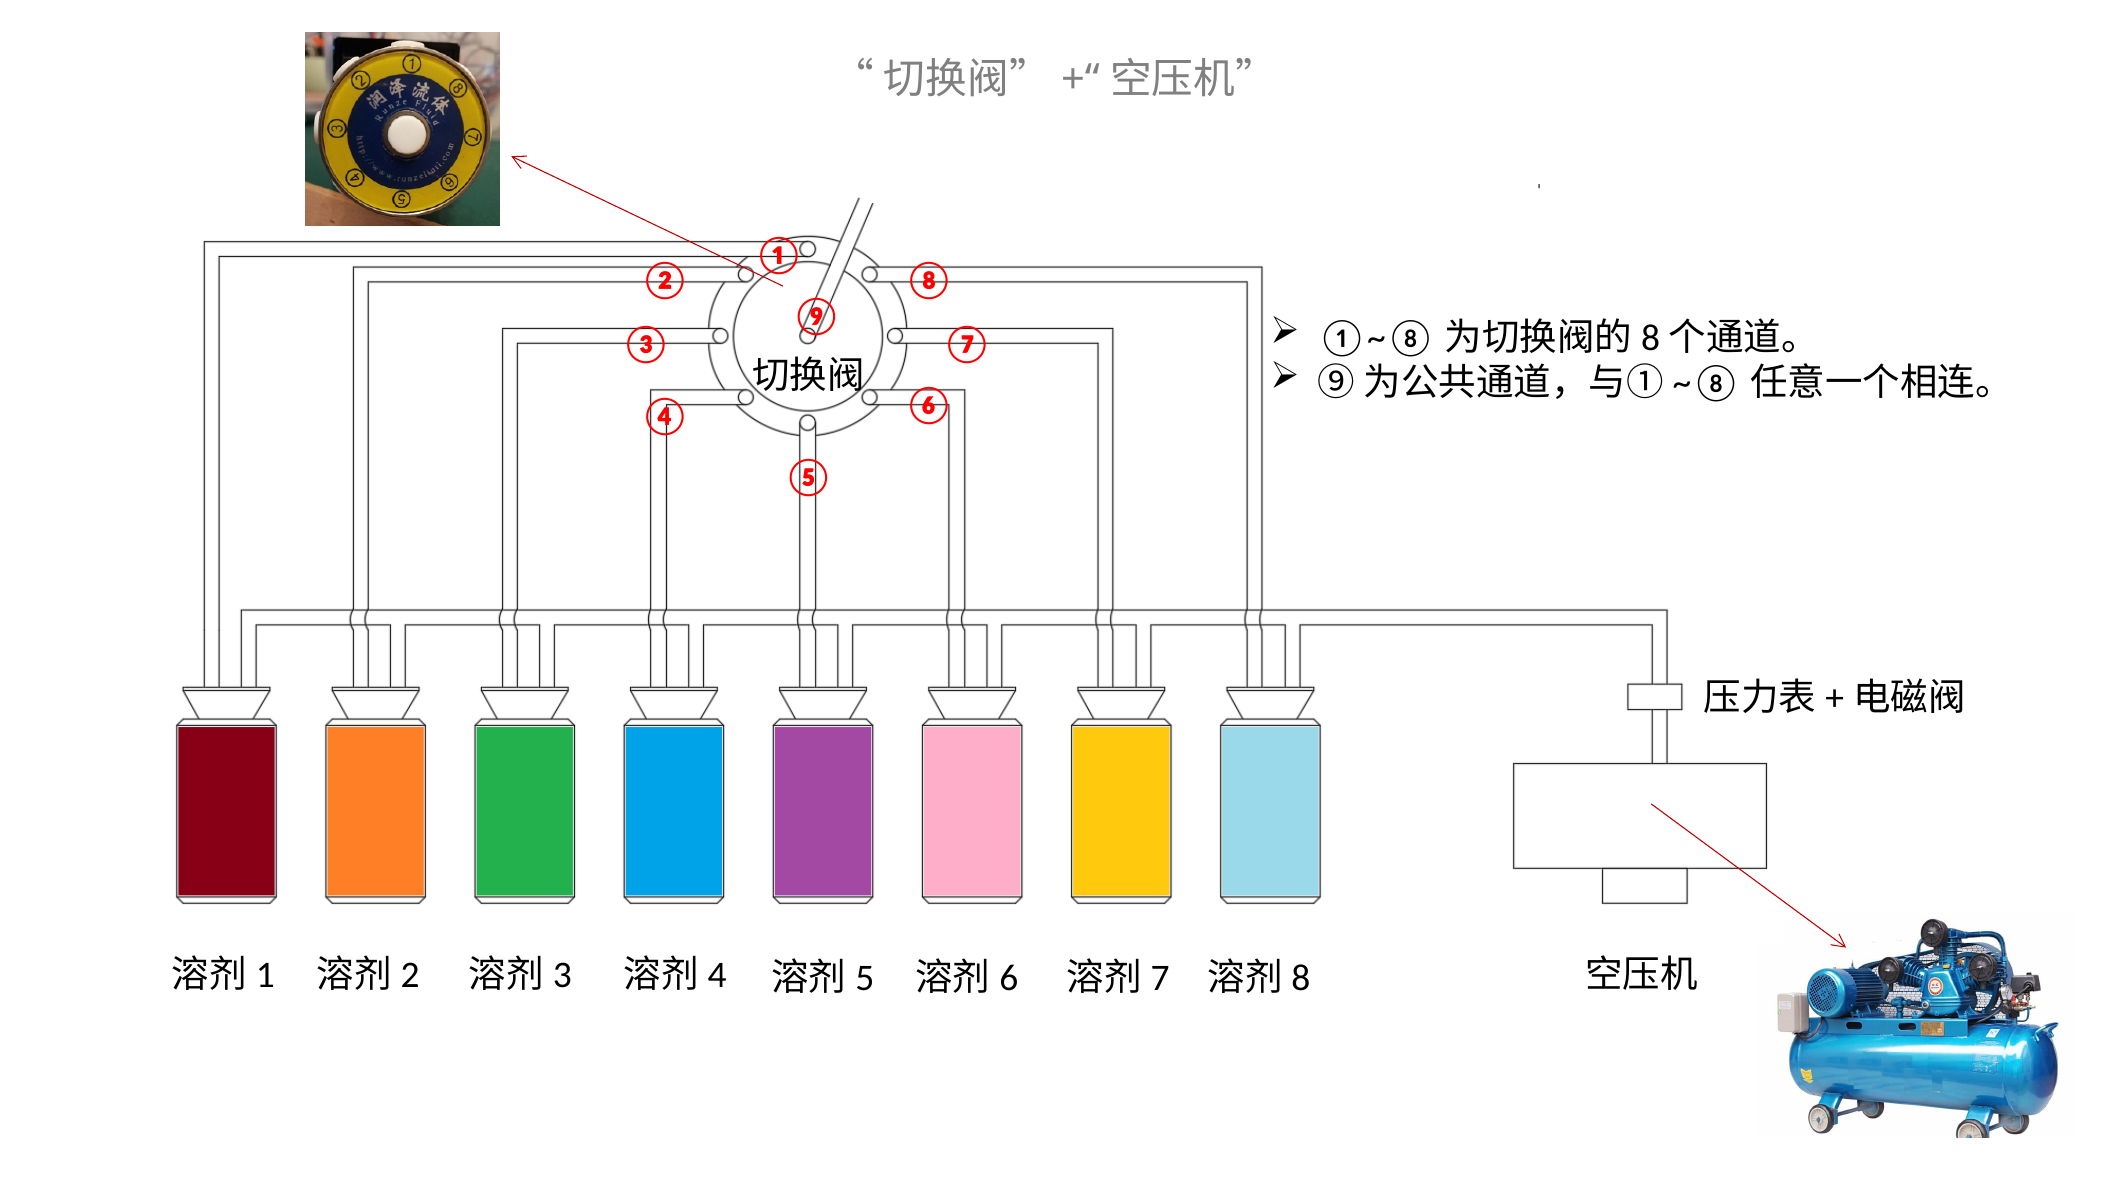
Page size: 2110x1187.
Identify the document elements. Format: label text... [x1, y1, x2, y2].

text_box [511, 156, 783, 287]
picture [1758, 914, 2076, 1138]
text_box ①~⑧为切换阀的8个通道。 ⑨为公共通道，与①~⑧任意一个相连。 [1785, 305, 2028, 410]
text_box 溶剂4 [608, 943, 742, 1003]
text_box 压力表+电磁阀 [1785, 665, 1981, 726]
picture [134, 32, 1785, 943]
text_box 溶剂6 [900, 945, 1034, 1006]
text_box “切换阀”+“空压机” [803, 44, 1307, 107]
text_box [1651, 803, 1847, 948]
text_box 溶剂3 [454, 943, 587, 1003]
text_box 溶剂7 [1051, 945, 1185, 1006]
text_box 溶剂5 [756, 945, 890, 1006]
text_box 溶剂8 [1192, 945, 1326, 1006]
text_box 溶剂2 [301, 943, 435, 1003]
text_box 溶剂1 [157, 943, 290, 1003]
text_box 空压机 [1570, 943, 1713, 1003]
